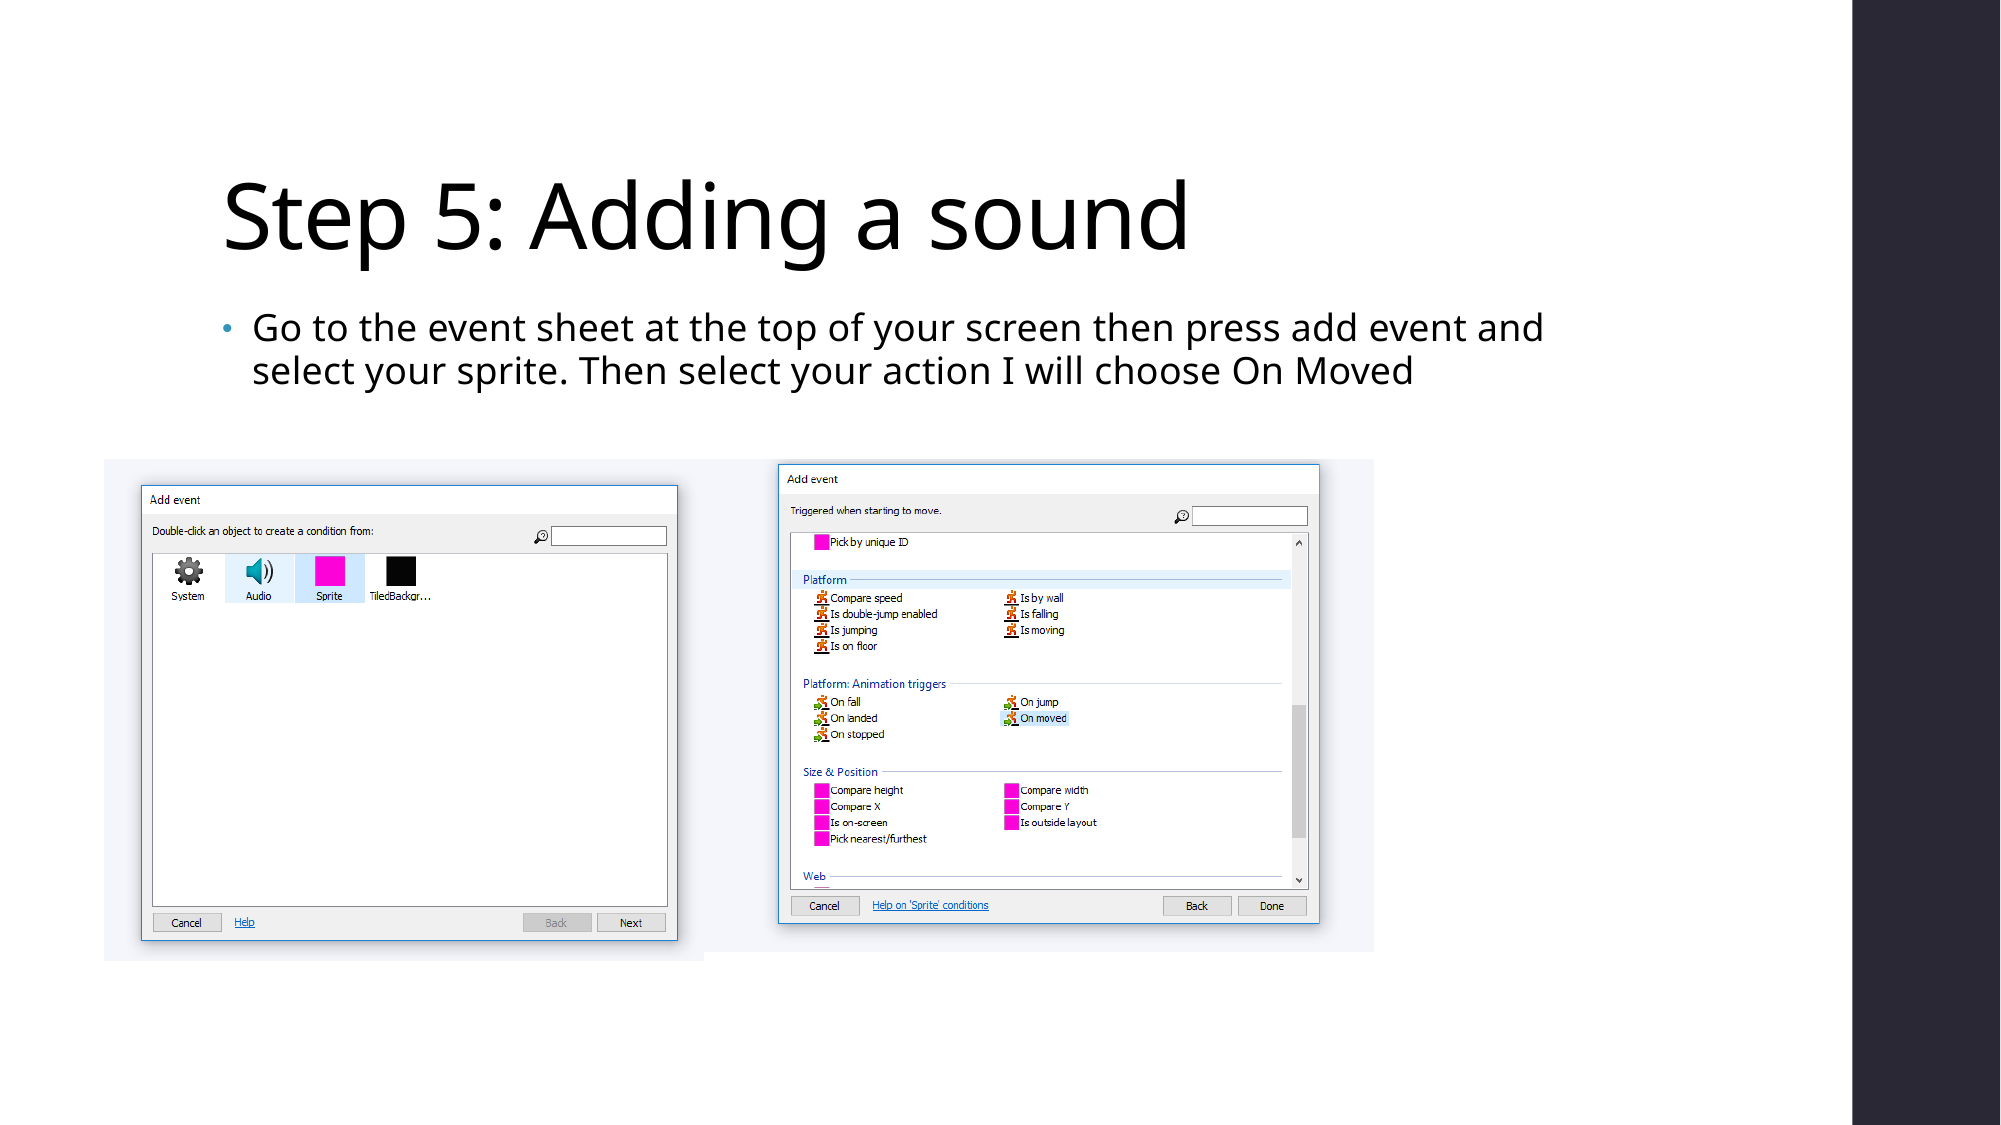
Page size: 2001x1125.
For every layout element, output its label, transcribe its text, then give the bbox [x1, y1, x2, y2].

picture [104, 459, 1374, 961]
list Go to the event sheet at the top of your screen then press add event and select your sprite. Then select your action I will choose On Moved [206, 299, 1617, 1014]
title Step 5: Adding a sound [206, 60, 1797, 278]
